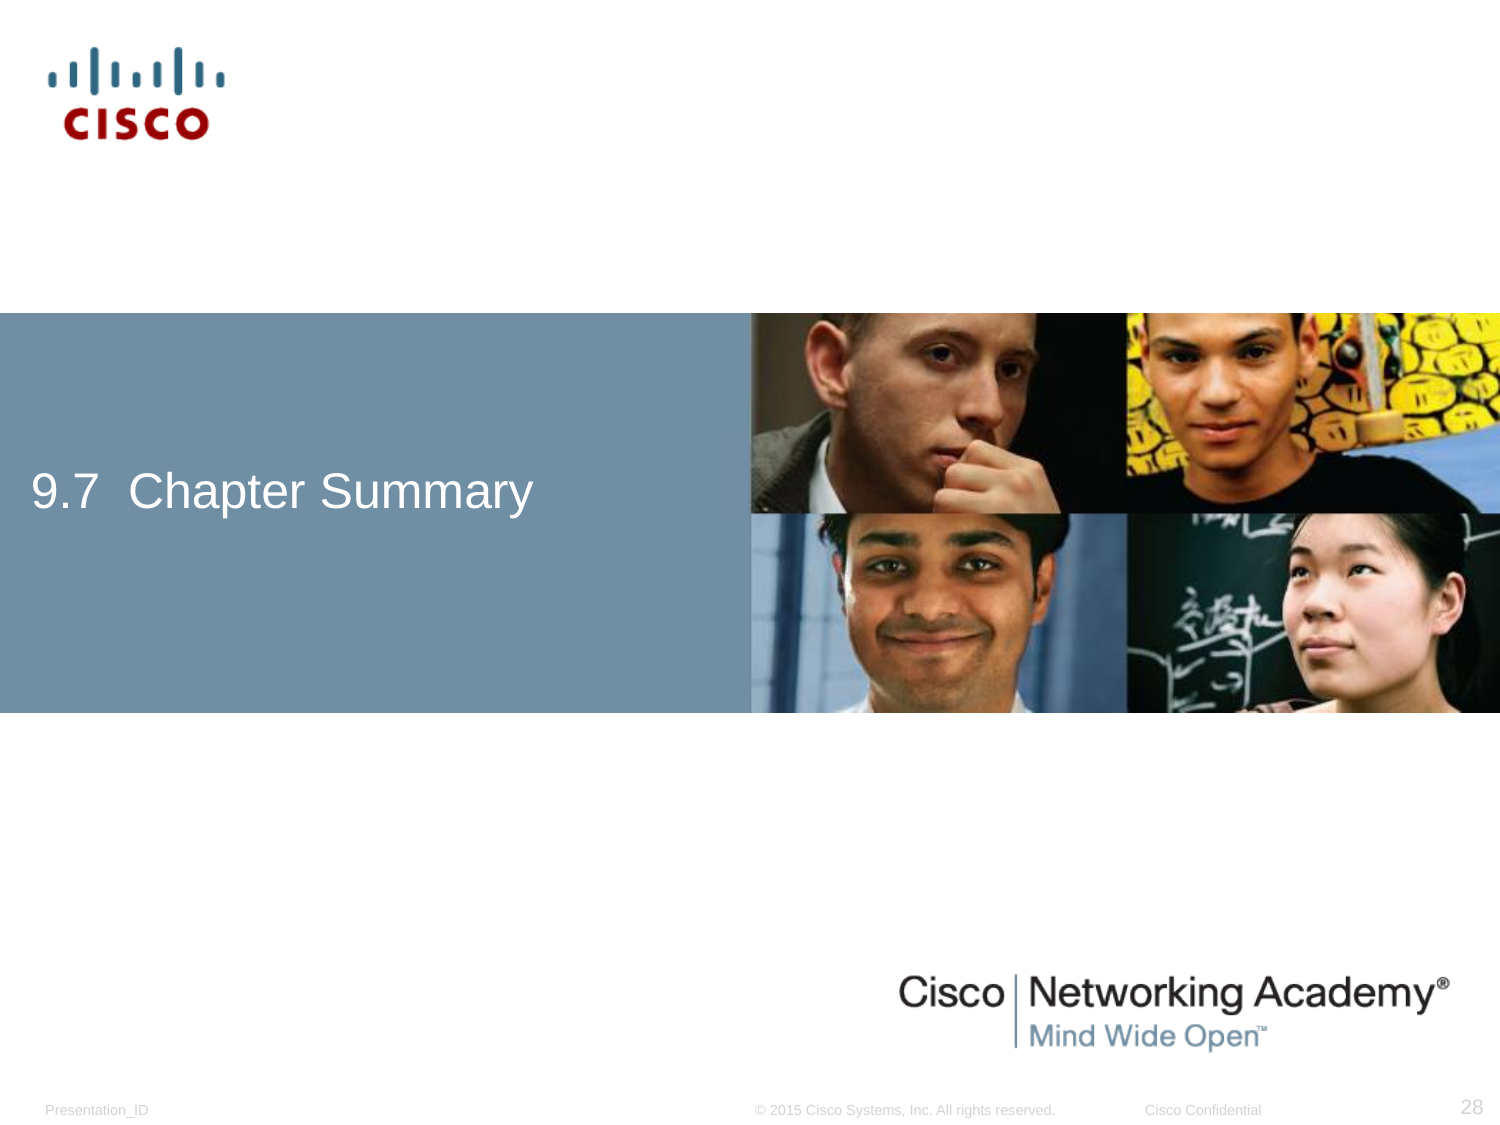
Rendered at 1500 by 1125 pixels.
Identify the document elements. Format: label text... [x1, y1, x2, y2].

title 9.7 Chapter Summary [17, 371, 733, 615]
picture [0, 313, 1500, 713]
picture [40, 19, 233, 168]
picture [899, 974, 1450, 1053]
